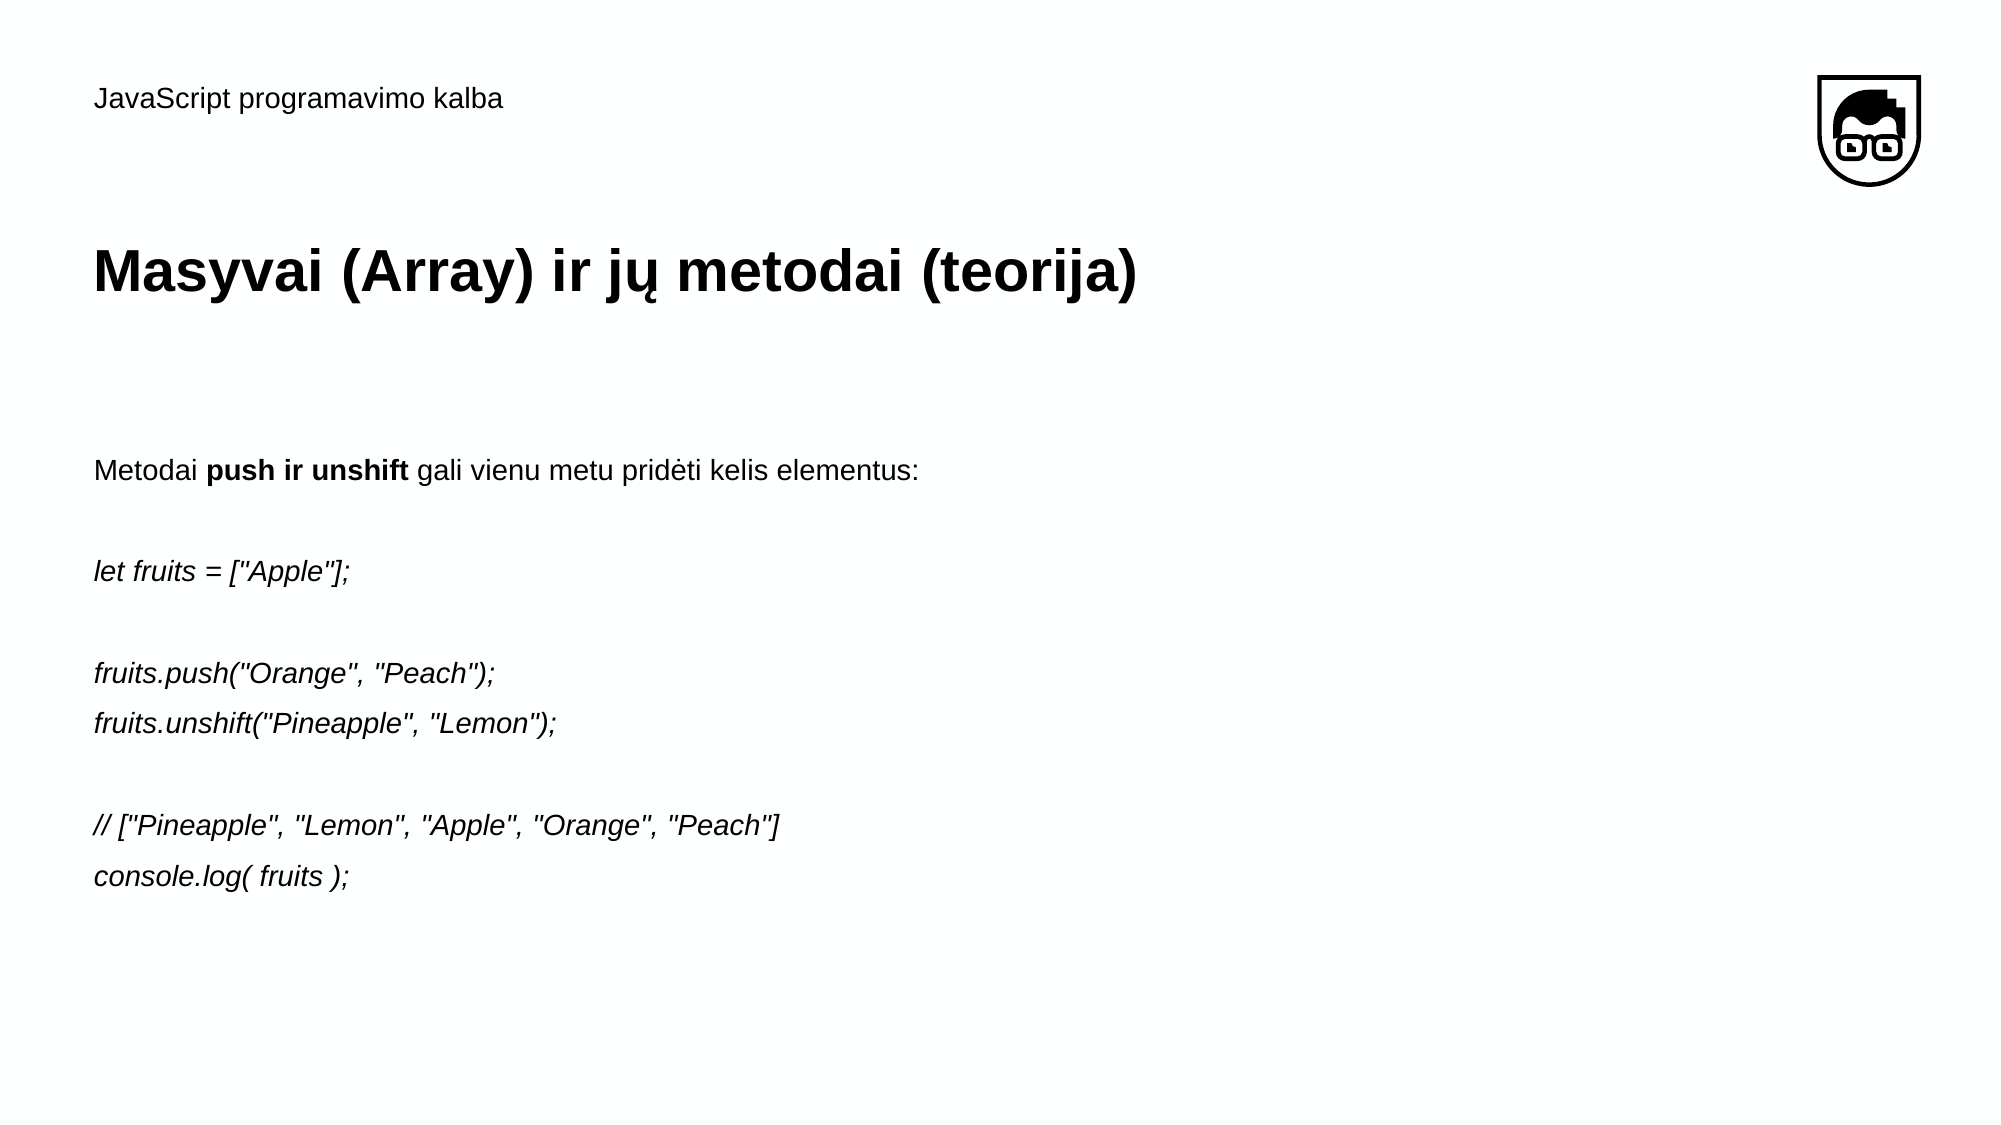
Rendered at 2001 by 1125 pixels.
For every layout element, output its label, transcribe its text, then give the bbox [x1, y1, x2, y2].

list Metodai push ir unshift gali vienu metu pridėti kelis elementus: let fruits = ["Apple"]; fruits.push("Orange", "Peach"); fruits.unshift("Pineapple", "Lemon"); // ["Pineapple", "Lemon", "Apple", "Orange", "Peach"] console.log( fruits ); [78, 438, 1861, 1125]
list JavaScript programavimo kalba [78, 75, 1102, 150]
title Masyvai​ (Array) ​ir​ ​jų​ ​metodai (teorija) [78, 224, 1851, 438]
